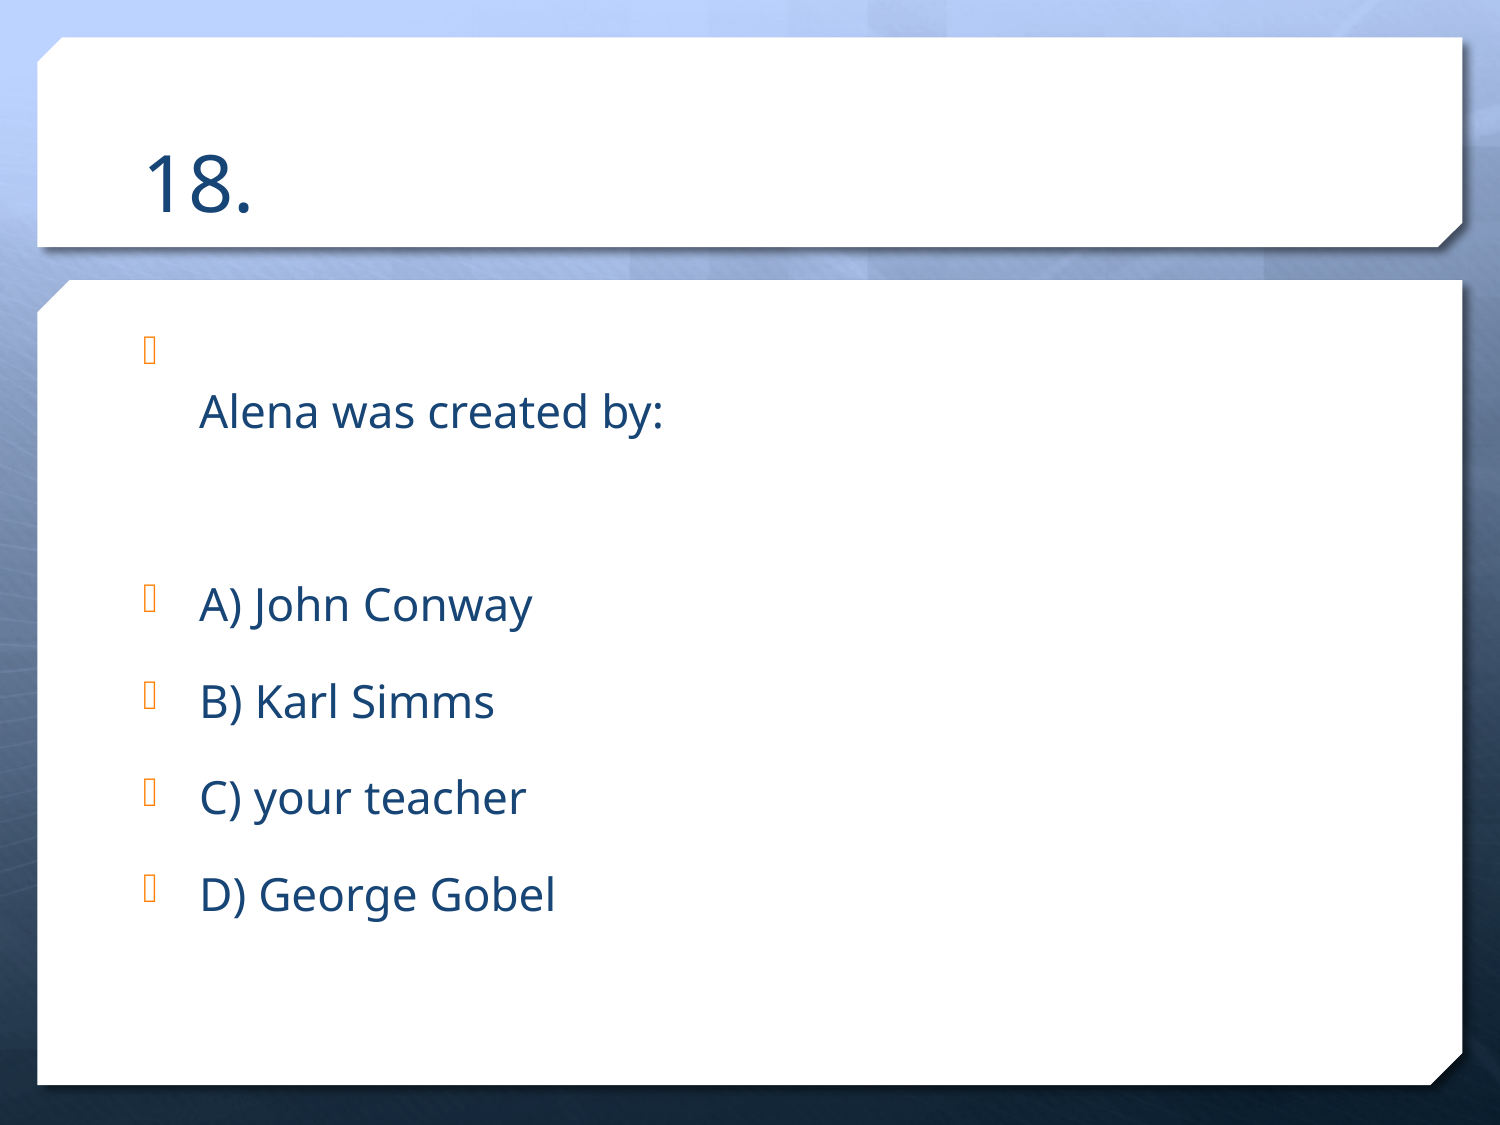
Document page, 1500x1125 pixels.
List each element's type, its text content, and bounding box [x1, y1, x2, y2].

title 18. [127, 48, 1372, 236]
list Alena was created by: A) John Conway B) Karl Simms C) your teacher D) George Gobel [127, 319, 1372, 978]
